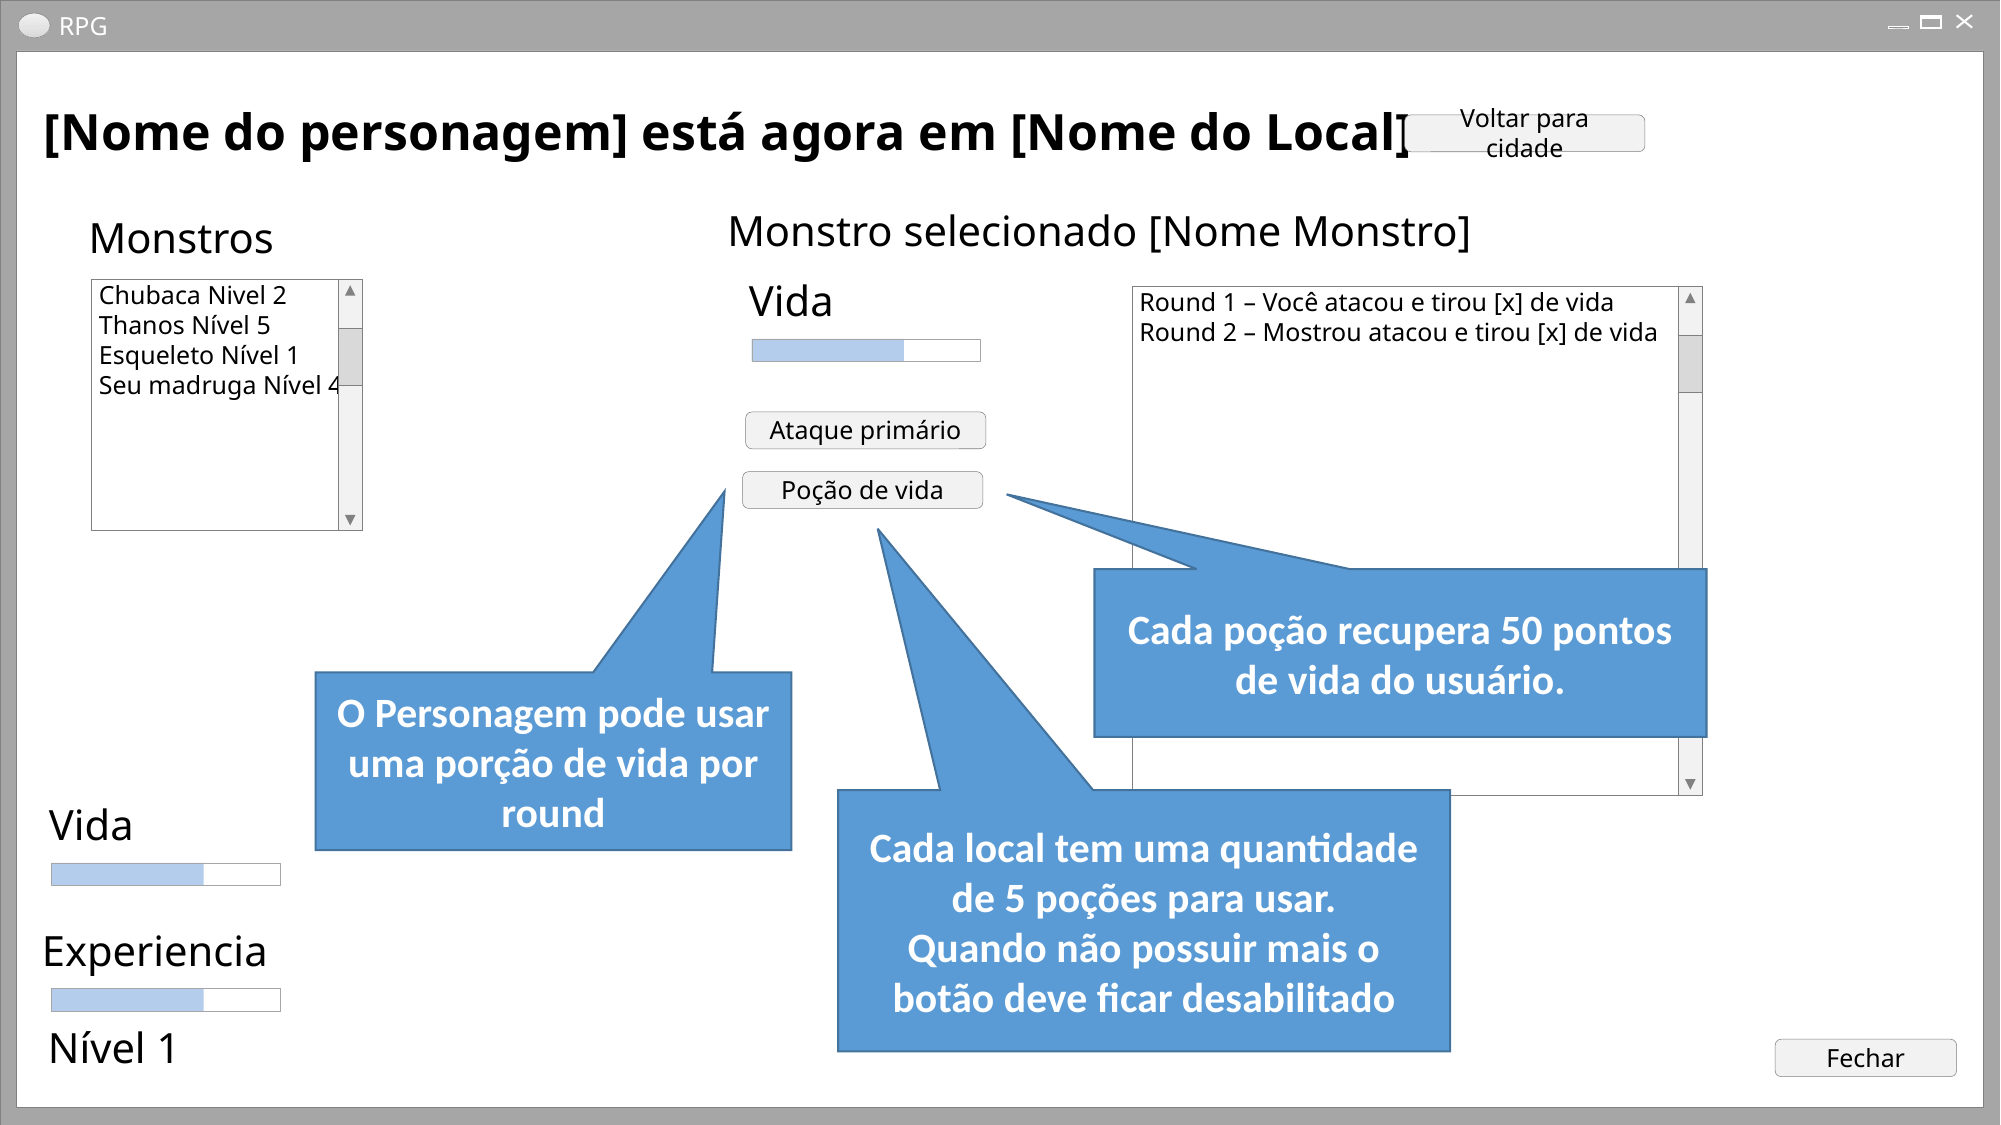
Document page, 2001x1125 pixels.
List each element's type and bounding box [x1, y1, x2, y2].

text_box [91, 279, 363, 531]
text_box [51, 862, 280, 886]
text_box [1131, 286, 1703, 796]
text_box [0, 0, 2000, 1125]
text_box [751, 338, 980, 362]
text_box [51, 988, 280, 1012]
